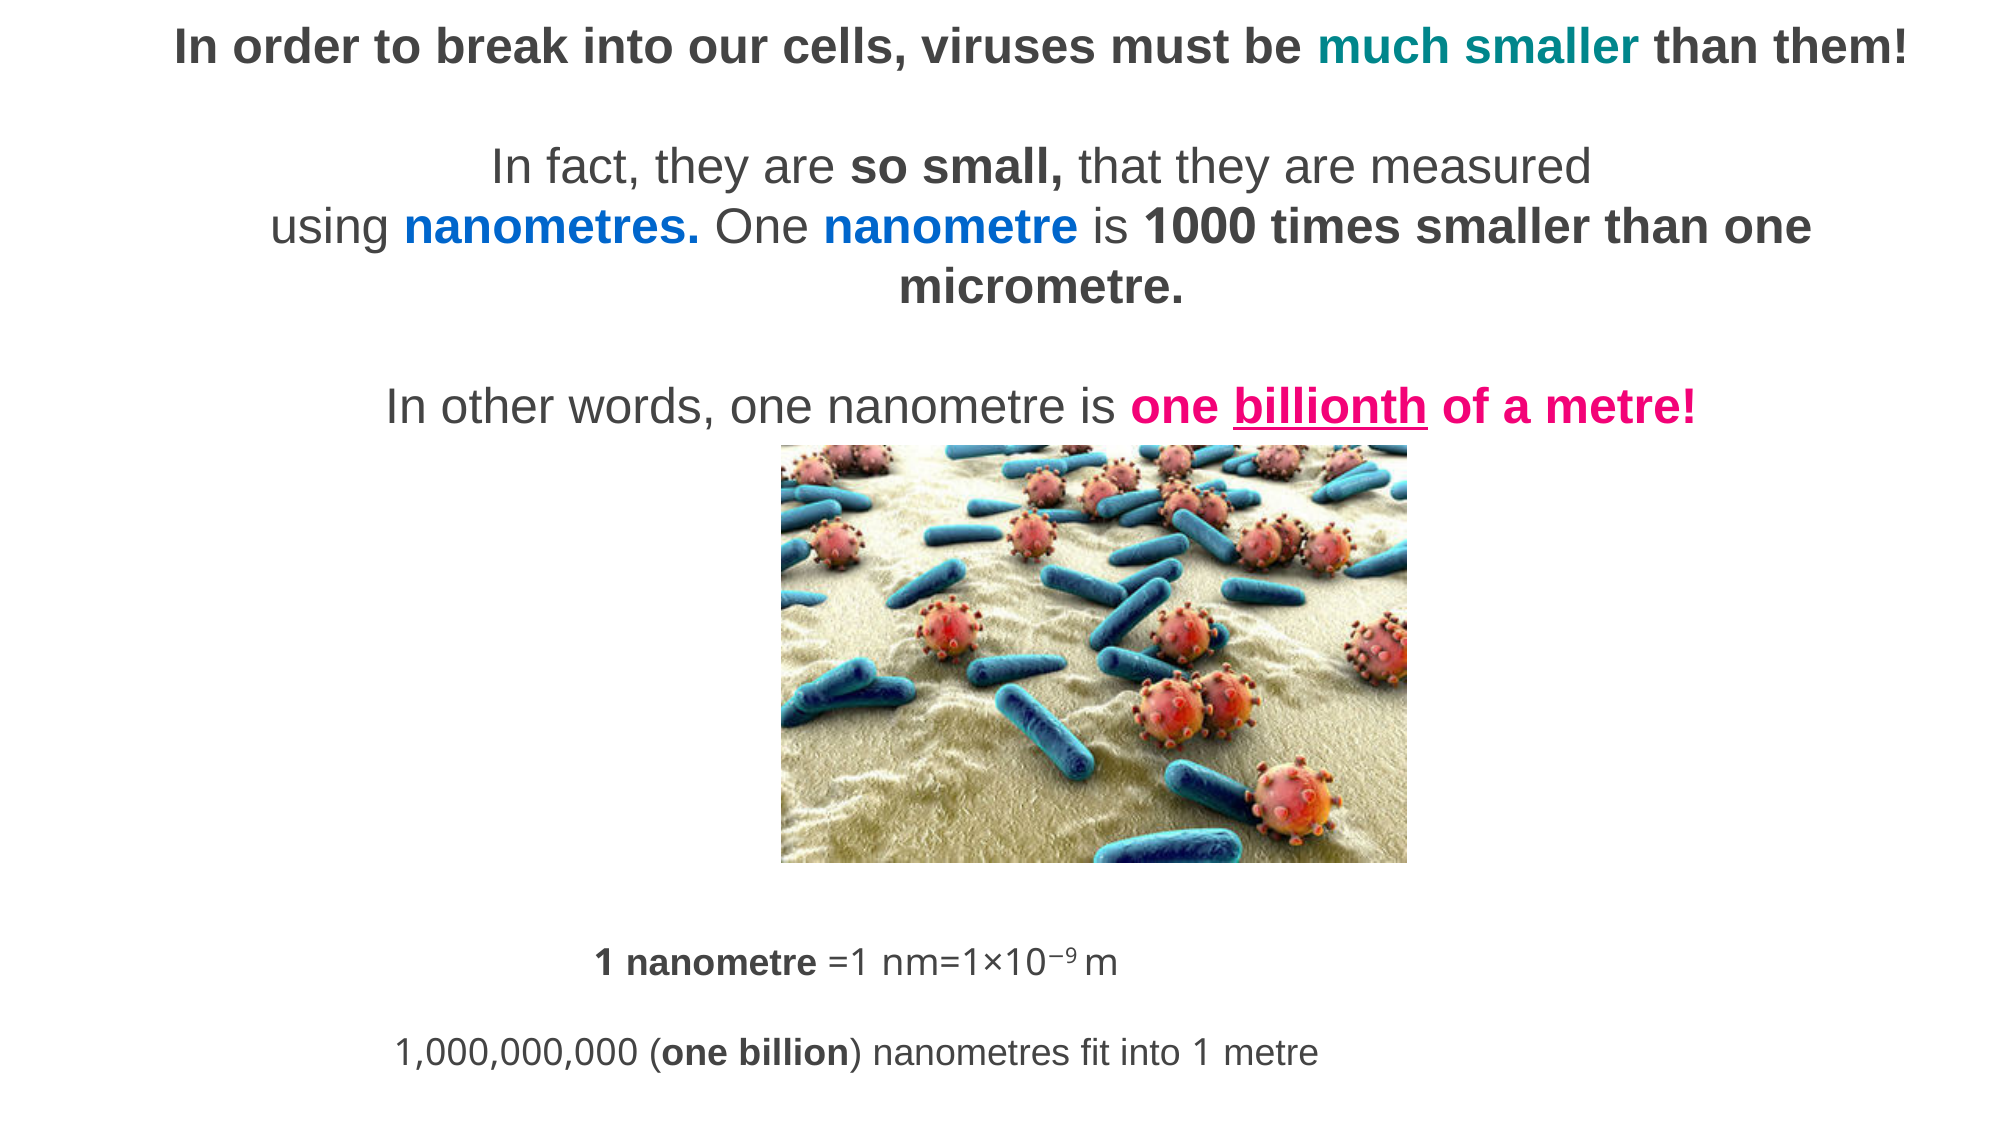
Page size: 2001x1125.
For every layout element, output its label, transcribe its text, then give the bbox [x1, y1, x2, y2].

text_box 1 nanometre =1 nm=1×10−9 m 1,000,000,000 (one billion) nanometres fit into 1 metre [356, 885, 1357, 1080]
picture [781, 445, 1407, 864]
text_box In order to break into our cells, viruses must be much smaller than them! In fact, they are so small, that they are measured using nanometres. One nanometre is 1000 times smaller than one micrometre. In other words, one nanometre is one billionth of a metre! [141, 6, 1942, 442]
